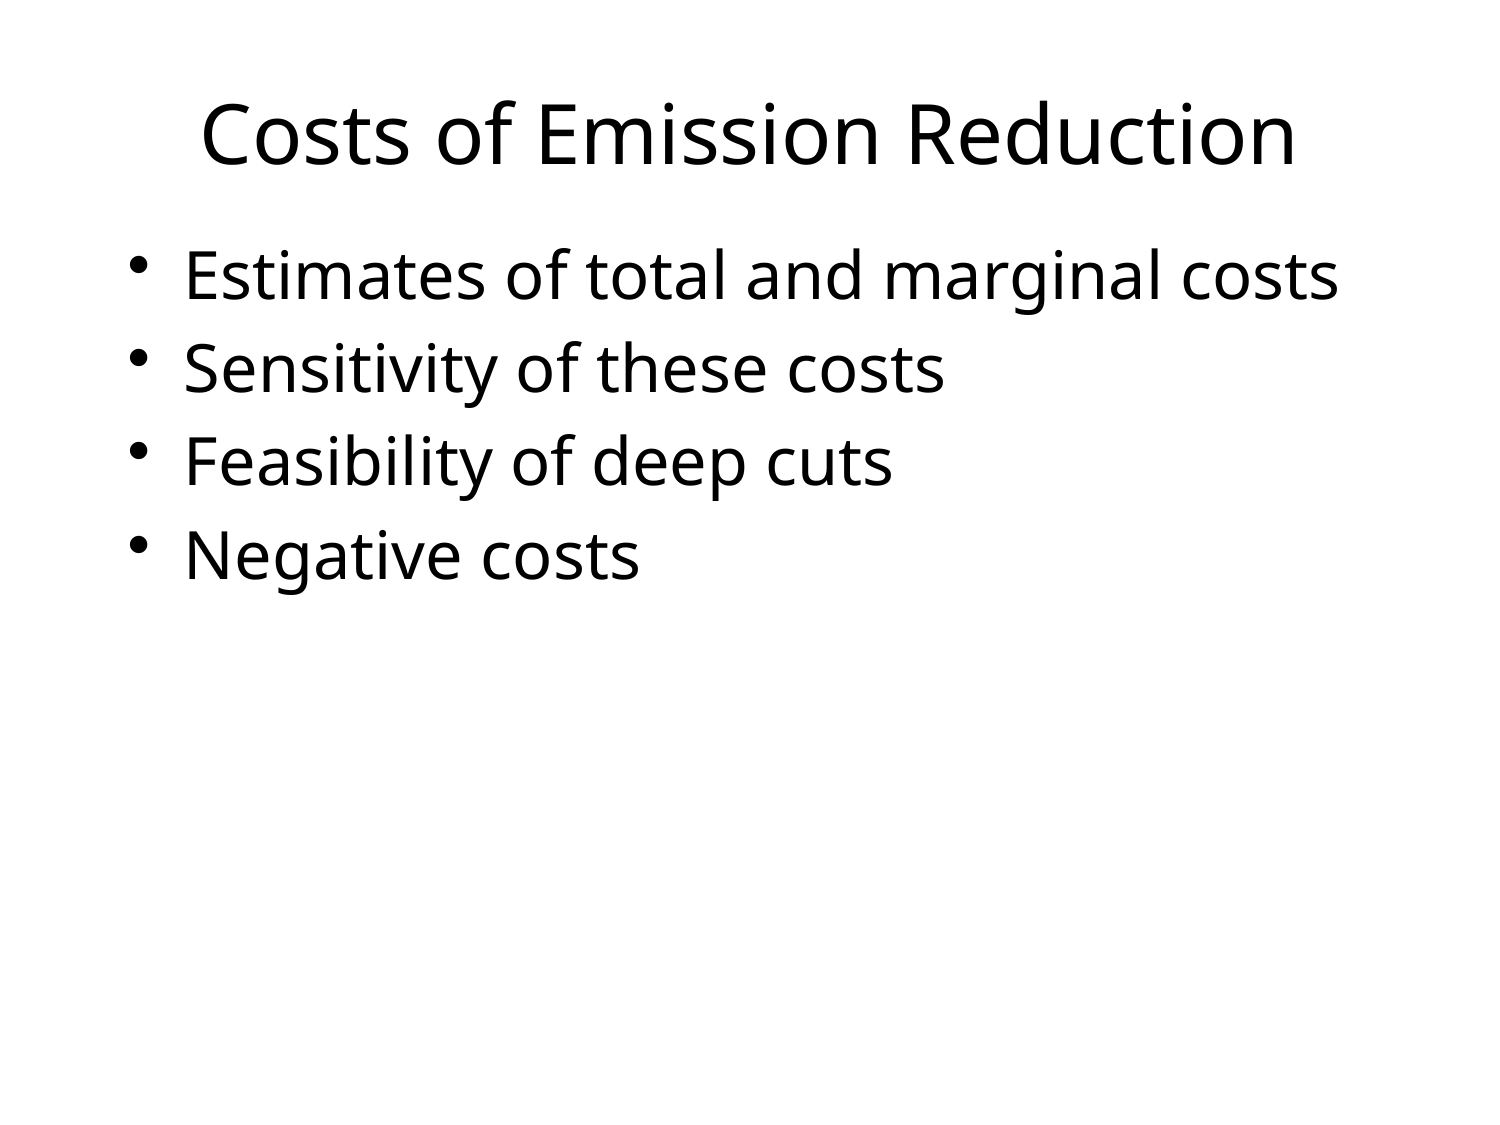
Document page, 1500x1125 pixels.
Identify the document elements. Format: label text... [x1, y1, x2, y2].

title Costs of Emission Reduction [112, 37, 1388, 224]
list Estimates of total and marginal costs Sensitivity of these costs Feasibility of deep cuts Negative costs [112, 224, 1388, 901]
